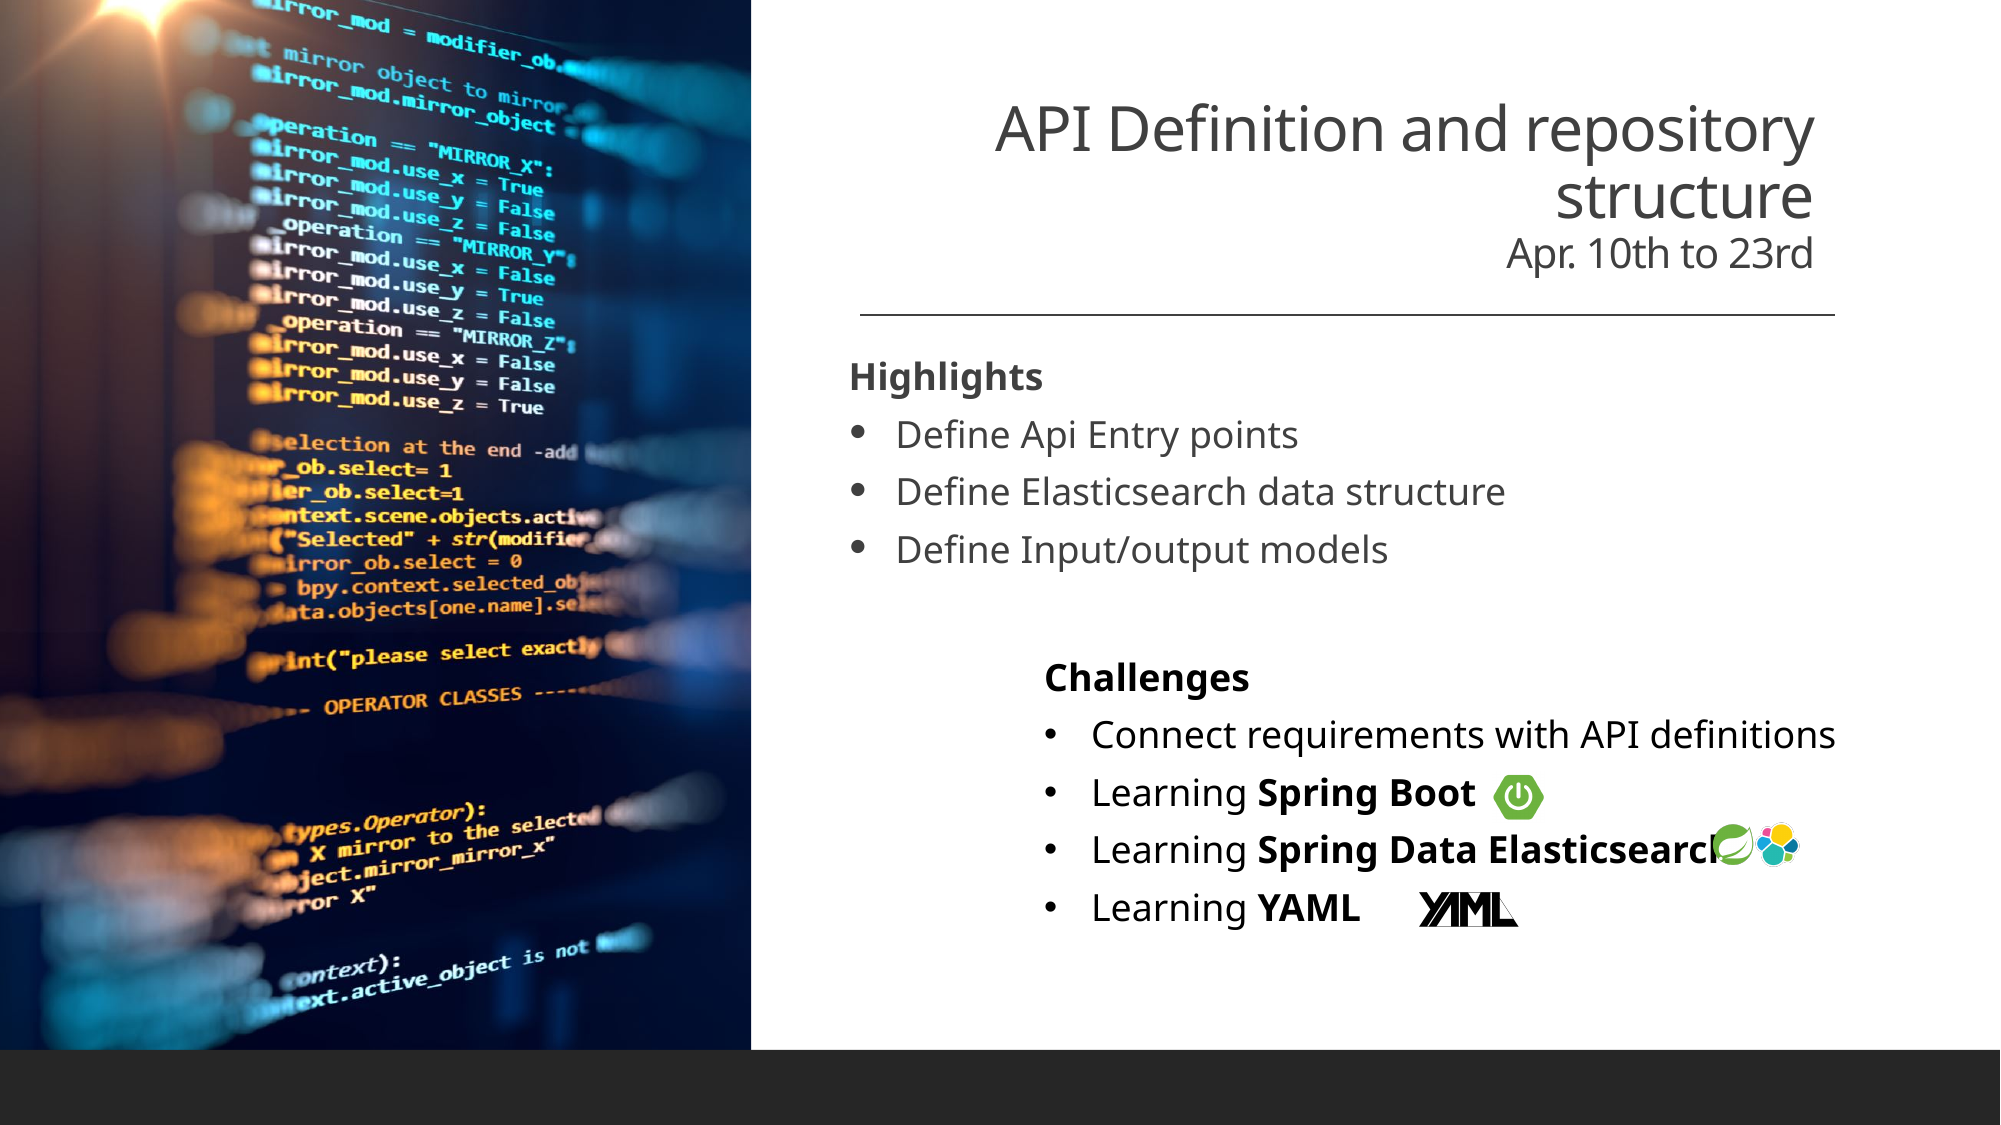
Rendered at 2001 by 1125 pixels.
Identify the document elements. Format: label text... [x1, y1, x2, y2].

picture [0, 0, 752, 1051]
picture [566, 64, 581, 72]
text_box [0, 1049, 2000, 1125]
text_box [1079, 645, 1802, 998]
text_box [759, 0, 2000, 1049]
title API Definition and repository structure Apr. 10th to 23rd [848, 47, 1830, 285]
text_box Highlights Define Api Entry points Define Elasticsearch data structure Define Input/output models [848, 345, 1875, 963]
